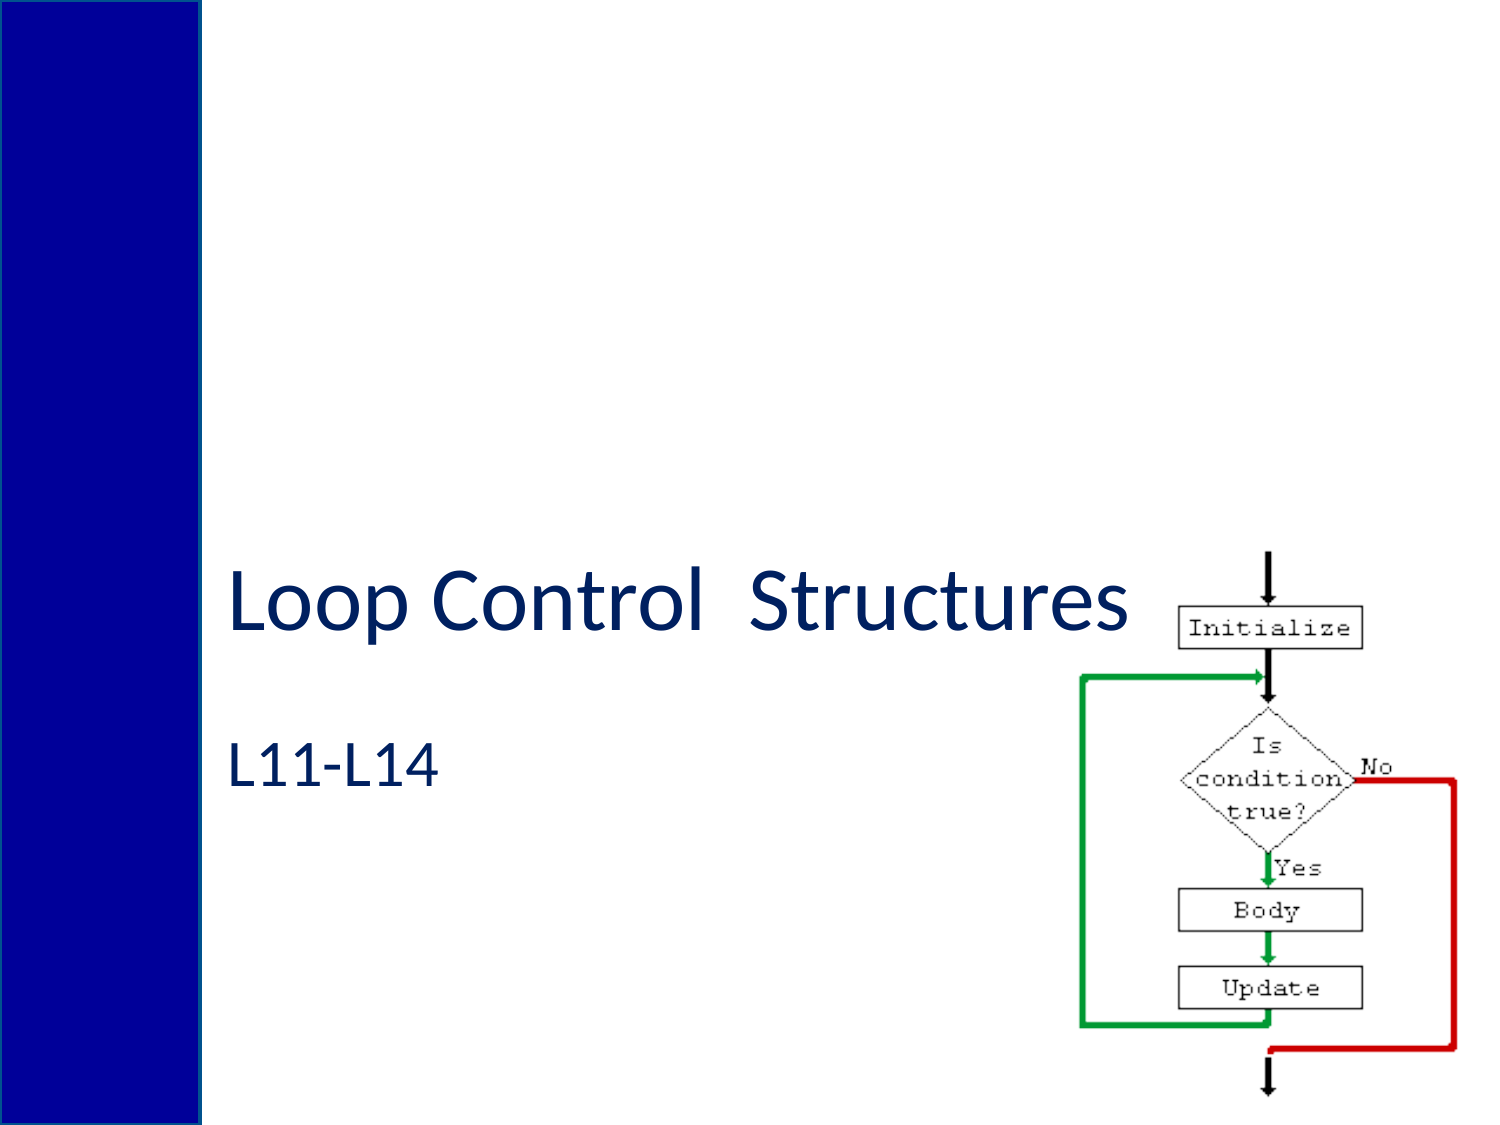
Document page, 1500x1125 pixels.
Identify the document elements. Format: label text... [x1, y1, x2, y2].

list L11-L14 [212, 712, 900, 813]
picture [1049, 524, 1484, 1101]
title Loop Control Structures [212, 500, 1484, 688]
